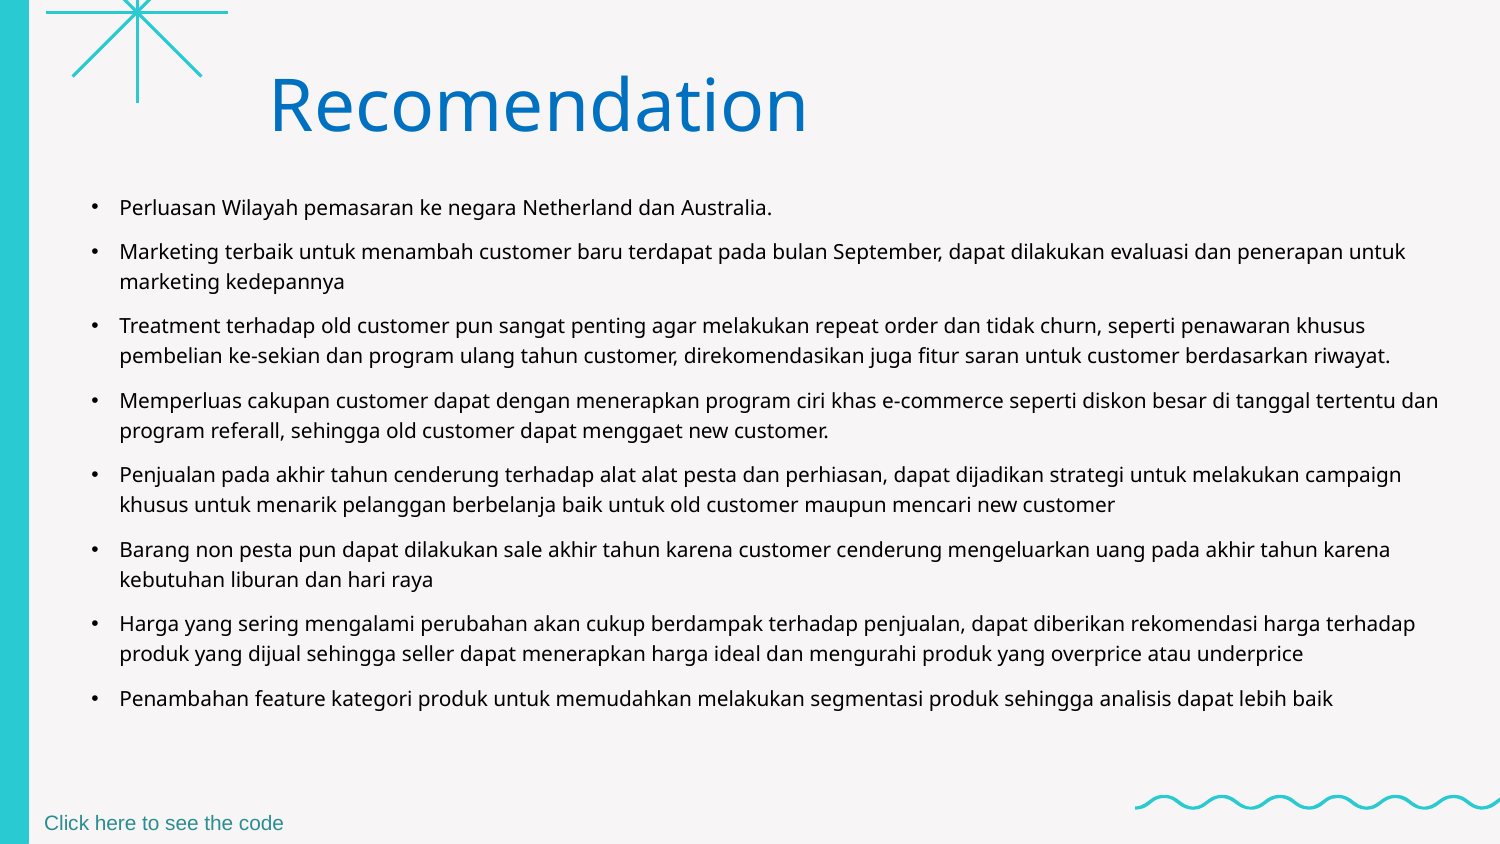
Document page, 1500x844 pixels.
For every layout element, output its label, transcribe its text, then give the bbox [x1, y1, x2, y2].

text_box Perluasan Wilayah pemasaran ke negara Netherland dan Australia. Marketing terbaik untuk menambah customer baru terdapat pada bulan September, dapat dilakukan evaluasi dan penerapan untuk marketing kedepannya Treatment terhadap old customer pun sangat penting agar melakukan repeat order dan tidak churn, seperti penawaran khusus pembelian ke-sekian dan program ulang tahun customer, direkomendasikan juga fitur saran untuk customer berdasarkan riwayat. Memperluas cakupan customer dapat dengan menerapkan program ciri khas e-commerce seperti diskon besar di tanggal tertentu dan program referall, sehingga old customer dapat menggaet new customer. Penjualan pada akhir tahun cenderung terhadap alat alat pesta dan perhiasan, dapat dijadikan strategi untuk melakukan campaign khusus untuk menarik pelanggan berbelanja baik untuk old customer maupun mencari new customer Barang non pesta pun dapat dilakukan sale akhir tahun karena customer cenderung mengeluarkan uang pada akhir tahun karena kebutuhan liburan dan hari raya Harga yang sering mengalami perubahan akan cukup berdampak terhadap penjualan, dapat diberikan rekomendasi harga terhadap produk yang dijual sehingga seller dapat menerapkan harga ideal dan mengurahi produk yang overprice atau underprice Penambahan feature kategori produk untuk memudahkan melakukan segmentasi produk sehingga analisis dapat lebih baik [76, 181, 1455, 818]
title Recomendation [253, 43, 1071, 181]
text_box Click here to see the code [29, 802, 329, 844]
